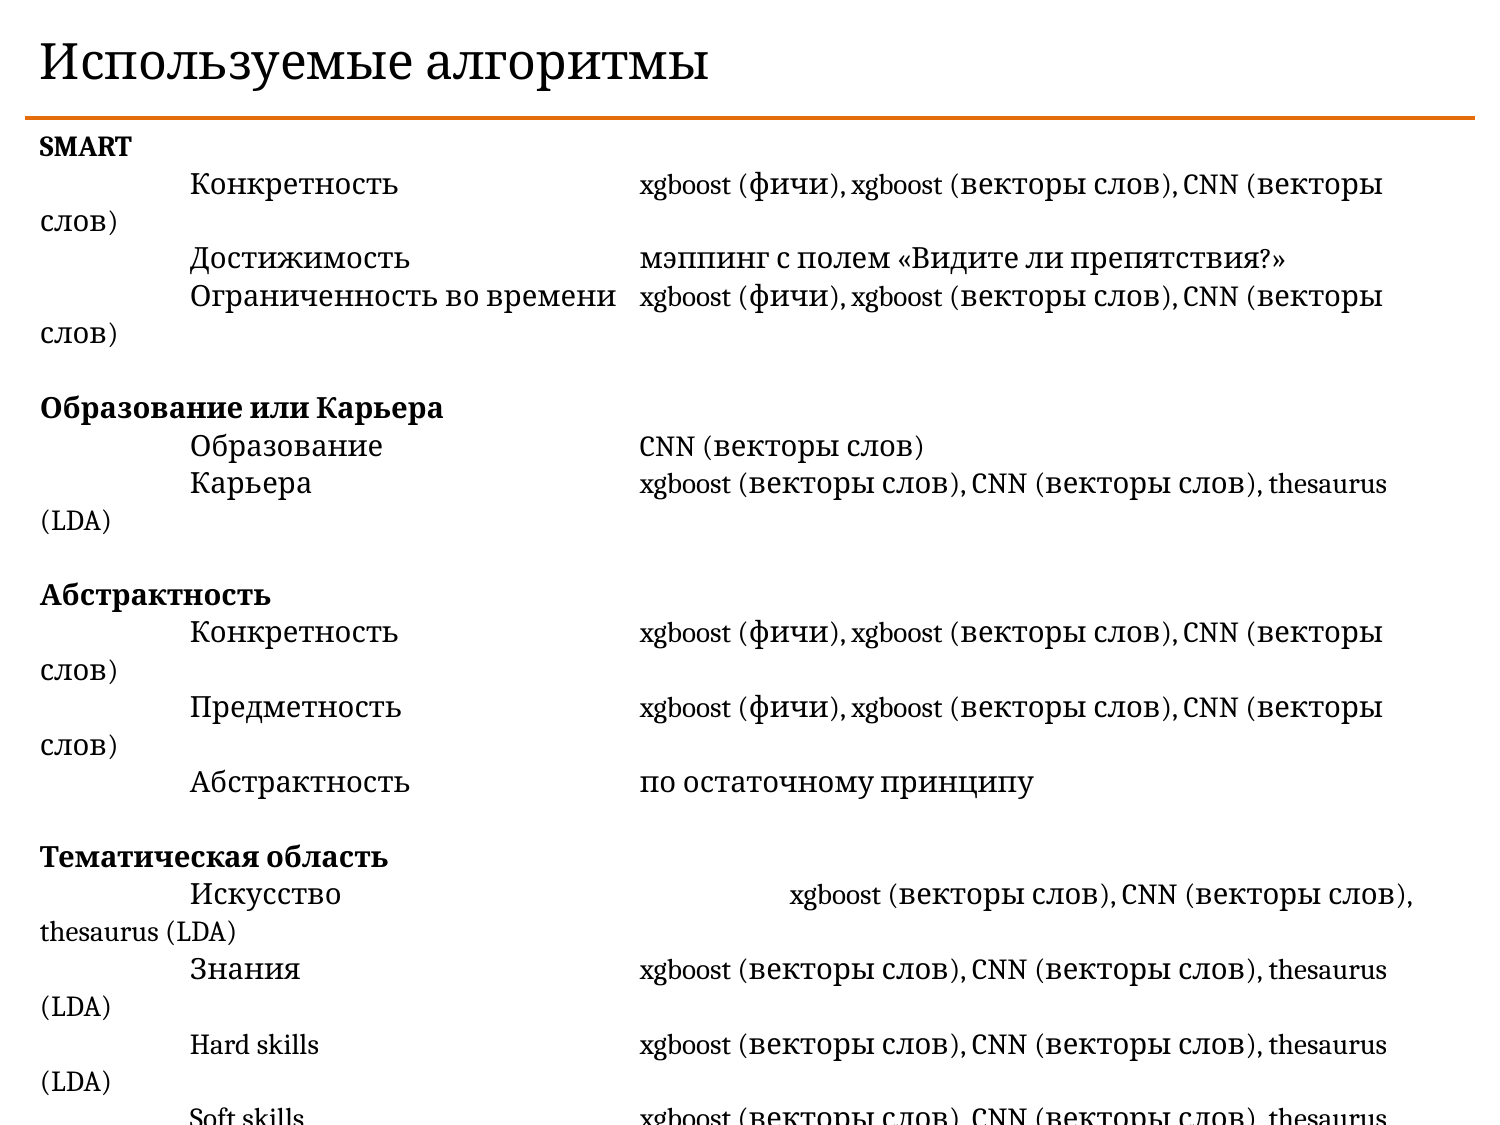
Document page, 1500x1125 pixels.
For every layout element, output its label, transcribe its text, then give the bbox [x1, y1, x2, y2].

text_box Используемые алгоритмы [25, 21, 1286, 97]
text_box SMART Конкретность xgboost (фичи), xgboost (векторы слов), CNN (векторы слов) Достижимость мэппинг с полем «Видите ли препятствия?» Ограниченность во времени xgboost (фичи), xgboost (векторы слов), CNN (векторы слов) Образование или Карьера Образование CNN (векторы слов) Карьера xgboost (векторы слов), CNN (векторы слов), thesaurus (LDA) Абстрактность Конкретность xgboost (фичи), xgboost (векторы слов), CNN (векторы слов) Предметность xgboost (фичи), xgboost (векторы слов), CNN (векторы слов) Абстрактность по остаточному принципу Тематическая область Искусство xgboost (векторы слов), CNN (векторы слов), thesaurus (LDA) Знания xgboost (векторы слов), CNN (векторы слов), thesaurus (LDA) Hard skills xgboost (векторы слов), CNN (векторы слов), thesaurus (LDA) Soft skills xgboost (векторы слов), CNN (векторы слов), thesaurus (LDA) Субъективизация xgboost (векторы слов), CNN (векторы слов), thesaurus (LDA) Инструменты/Прикладное xgboost (векторы слов), CNN (векторы слов), thesaurus (LDA) Здоровье xgboost (векторы слов), CNN (векторы слов), thesaurus (LDA) Привычки xgboost (векторы слов), CNN (векторы слов), thesaurus (LDA) Фиксация xgboost (векторы слов), CNN (векторы слов), thesaurus (LDA) Общество/Семья xgboost (векторы слов), CNN (векторы слов), thesaurus (LDA) Карьера xgboost (векторы слов), CNN (векторы слов), thesaurus (LDA) [25, 125, 1463, 1125]
